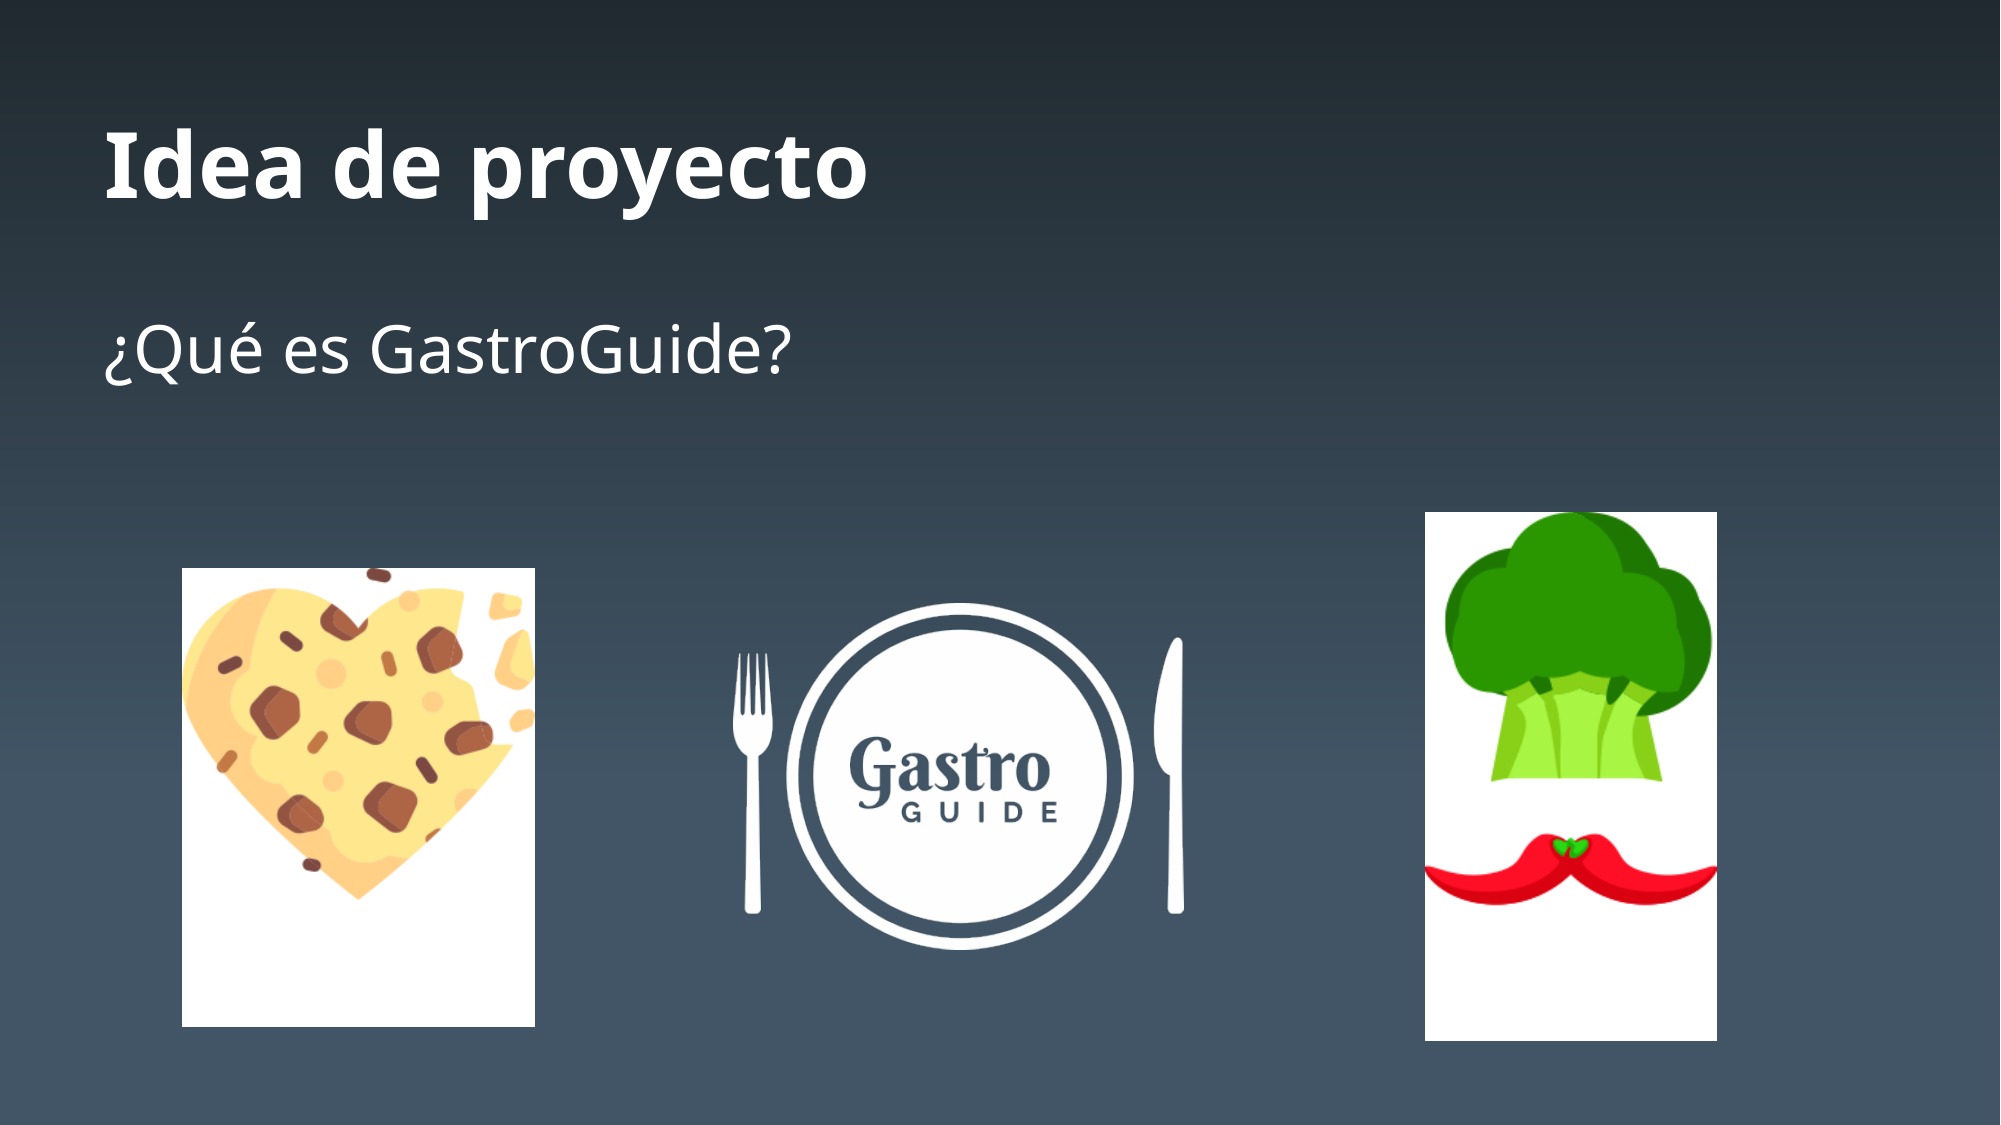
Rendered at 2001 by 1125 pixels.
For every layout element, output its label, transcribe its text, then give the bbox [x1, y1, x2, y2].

picture [182, 568, 535, 1027]
text_box Idea de proyecto ¿Qué es GastroGuide? [90, 99, 1940, 665]
picture [1425, 512, 1717, 1042]
picture [733, 603, 1184, 951]
